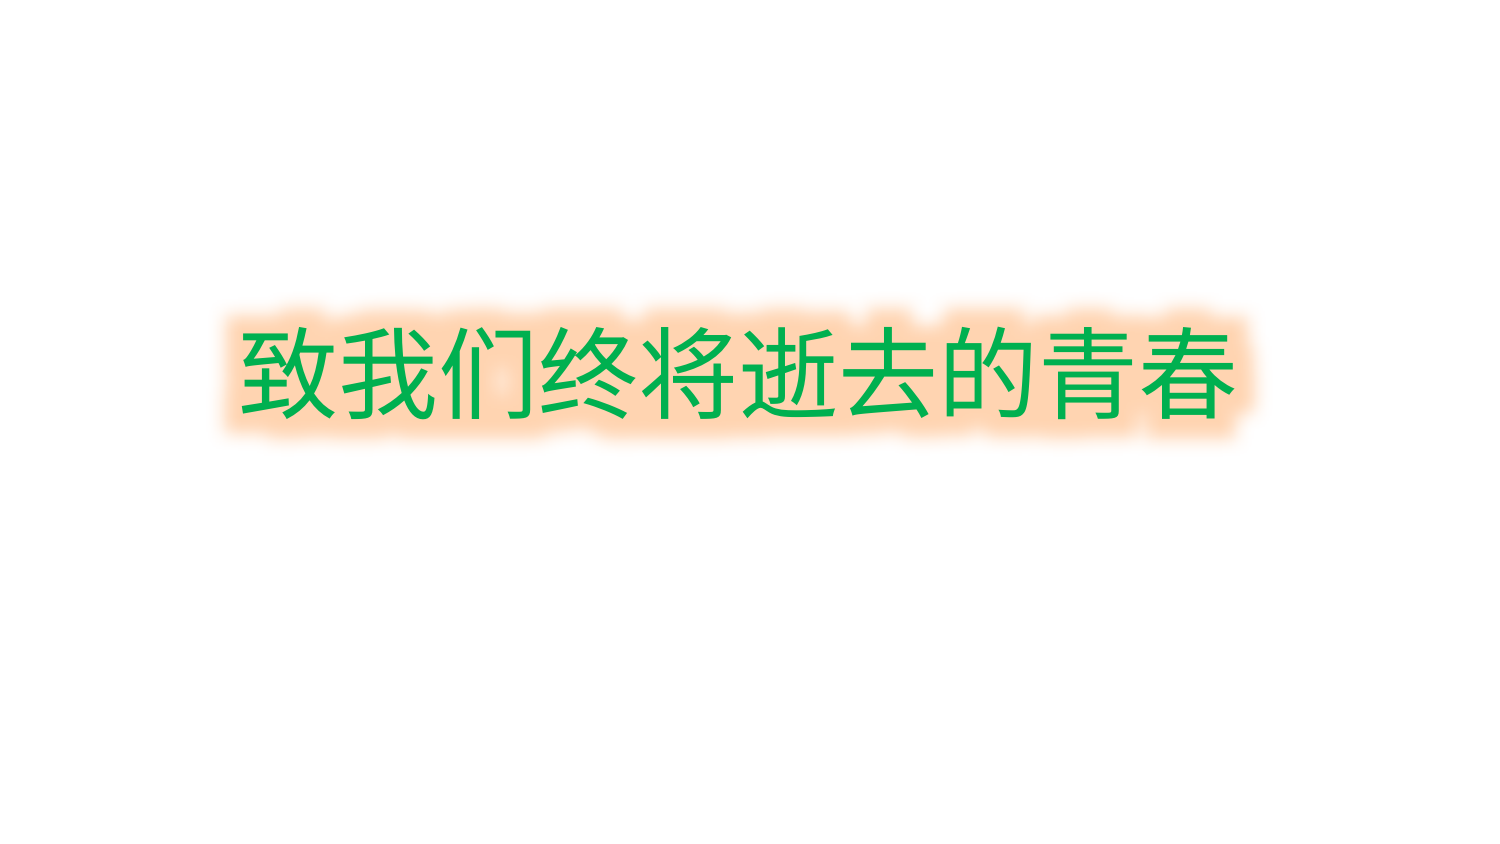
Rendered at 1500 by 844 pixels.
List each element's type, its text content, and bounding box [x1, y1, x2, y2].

text_box 致我们终将逝去的青春 [223, 303, 1276, 439]
